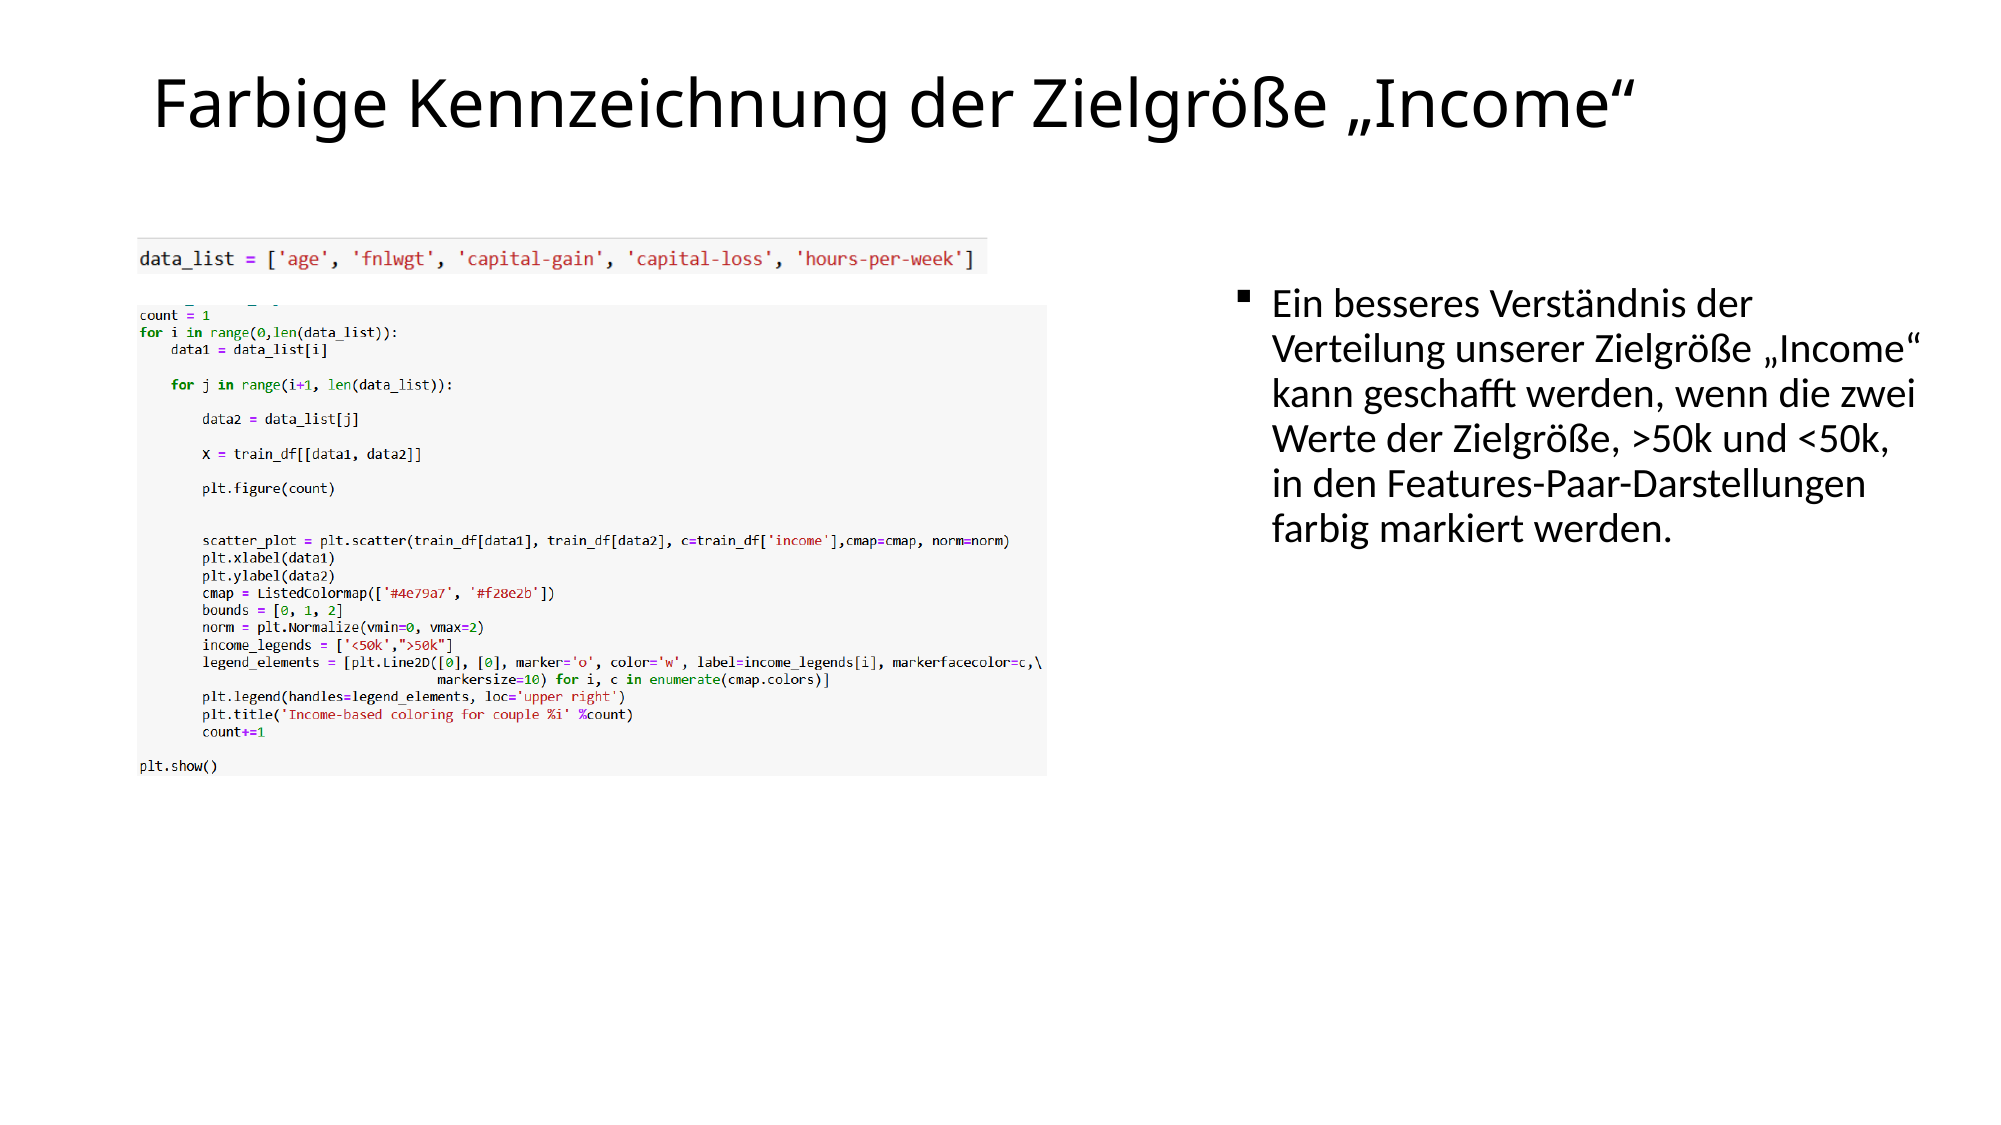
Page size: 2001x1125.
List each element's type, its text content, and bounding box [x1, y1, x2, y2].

text_box Ein besseres Verständnis der Verteilung unserer Zielgröße „Income“ kann geschafft werden, wenn die zwei Werte der Zielgröße, >50k und <50k, in den Features-Paar-Darstellungen farbig markiert werden. [1219, 274, 1946, 584]
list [137, 229, 988, 274]
title Farbige Kennzeichnung der Zielgröße „Income“ [137, 59, 1863, 152]
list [137, 305, 1047, 776]
